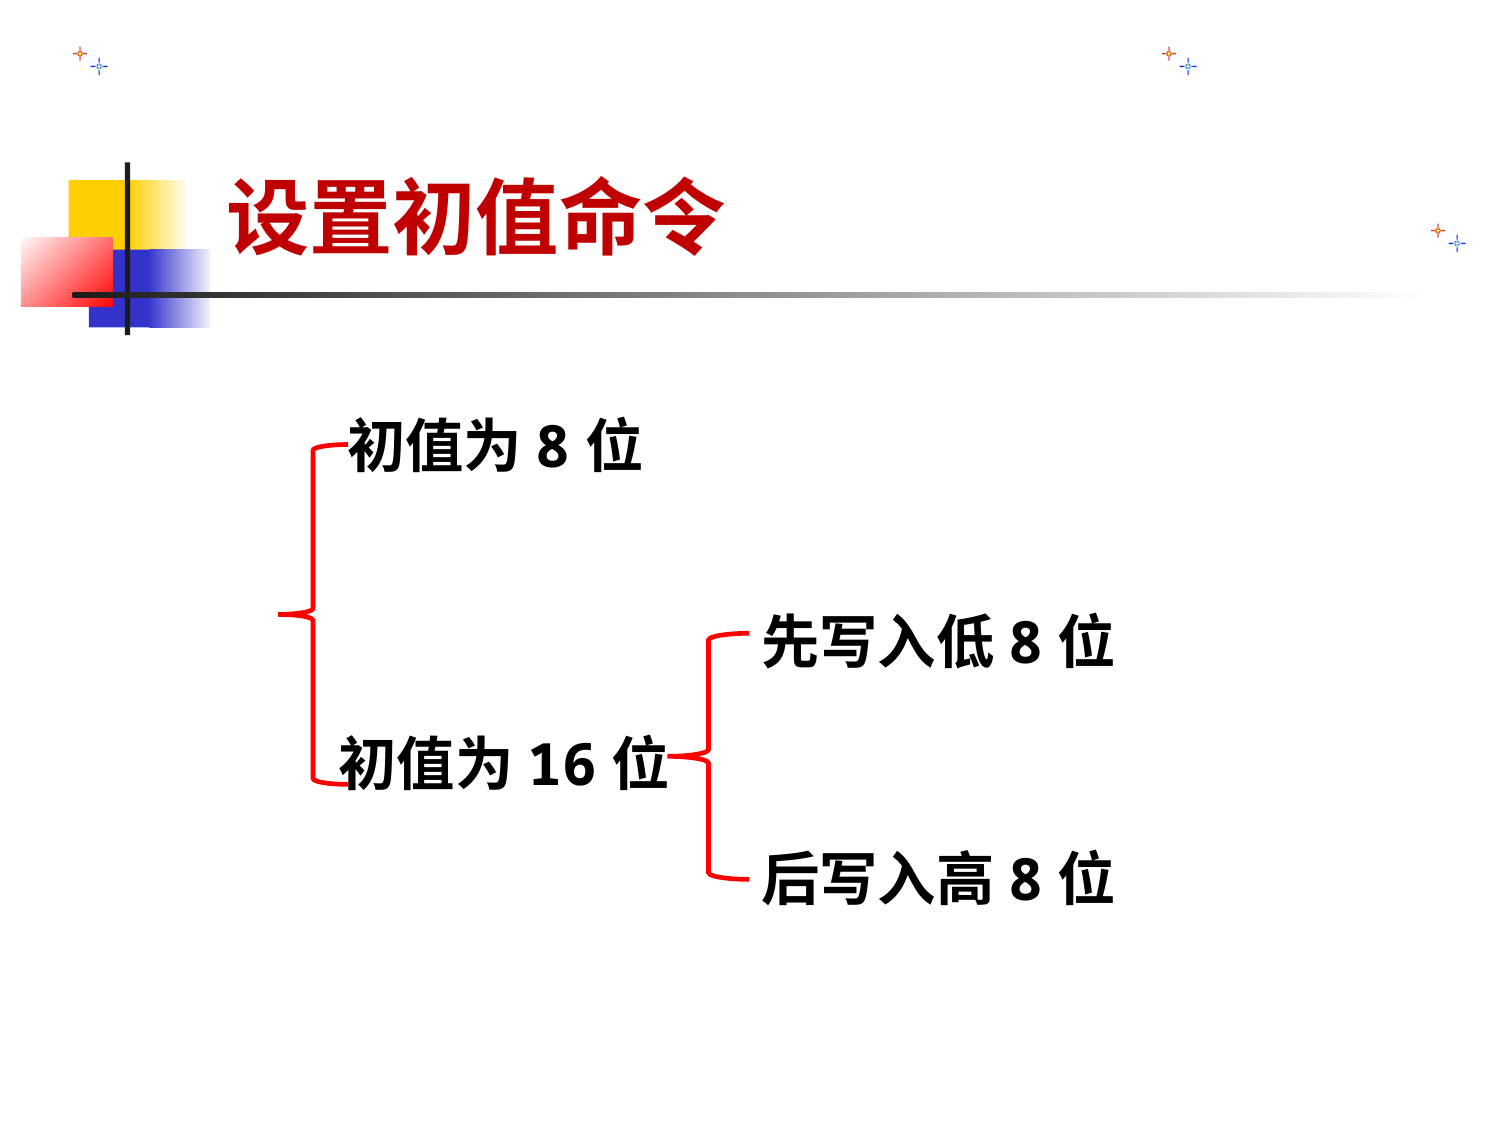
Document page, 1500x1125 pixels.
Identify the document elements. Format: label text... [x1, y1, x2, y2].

picture [1151, 42, 1202, 93]
text_box 初值为8位 [332, 402, 658, 487]
text_box [277, 444, 349, 784]
text_box 后写入高8位 [746, 834, 1131, 920]
text_box 先写入低8位 [746, 597, 1131, 683]
text_box 设置初值命令 [211, 157, 774, 273]
picture [1420, 219, 1471, 270]
text_box 初值为16位 [323, 720, 685, 805]
picture [62, 42, 113, 93]
text_box [667, 632, 750, 880]
